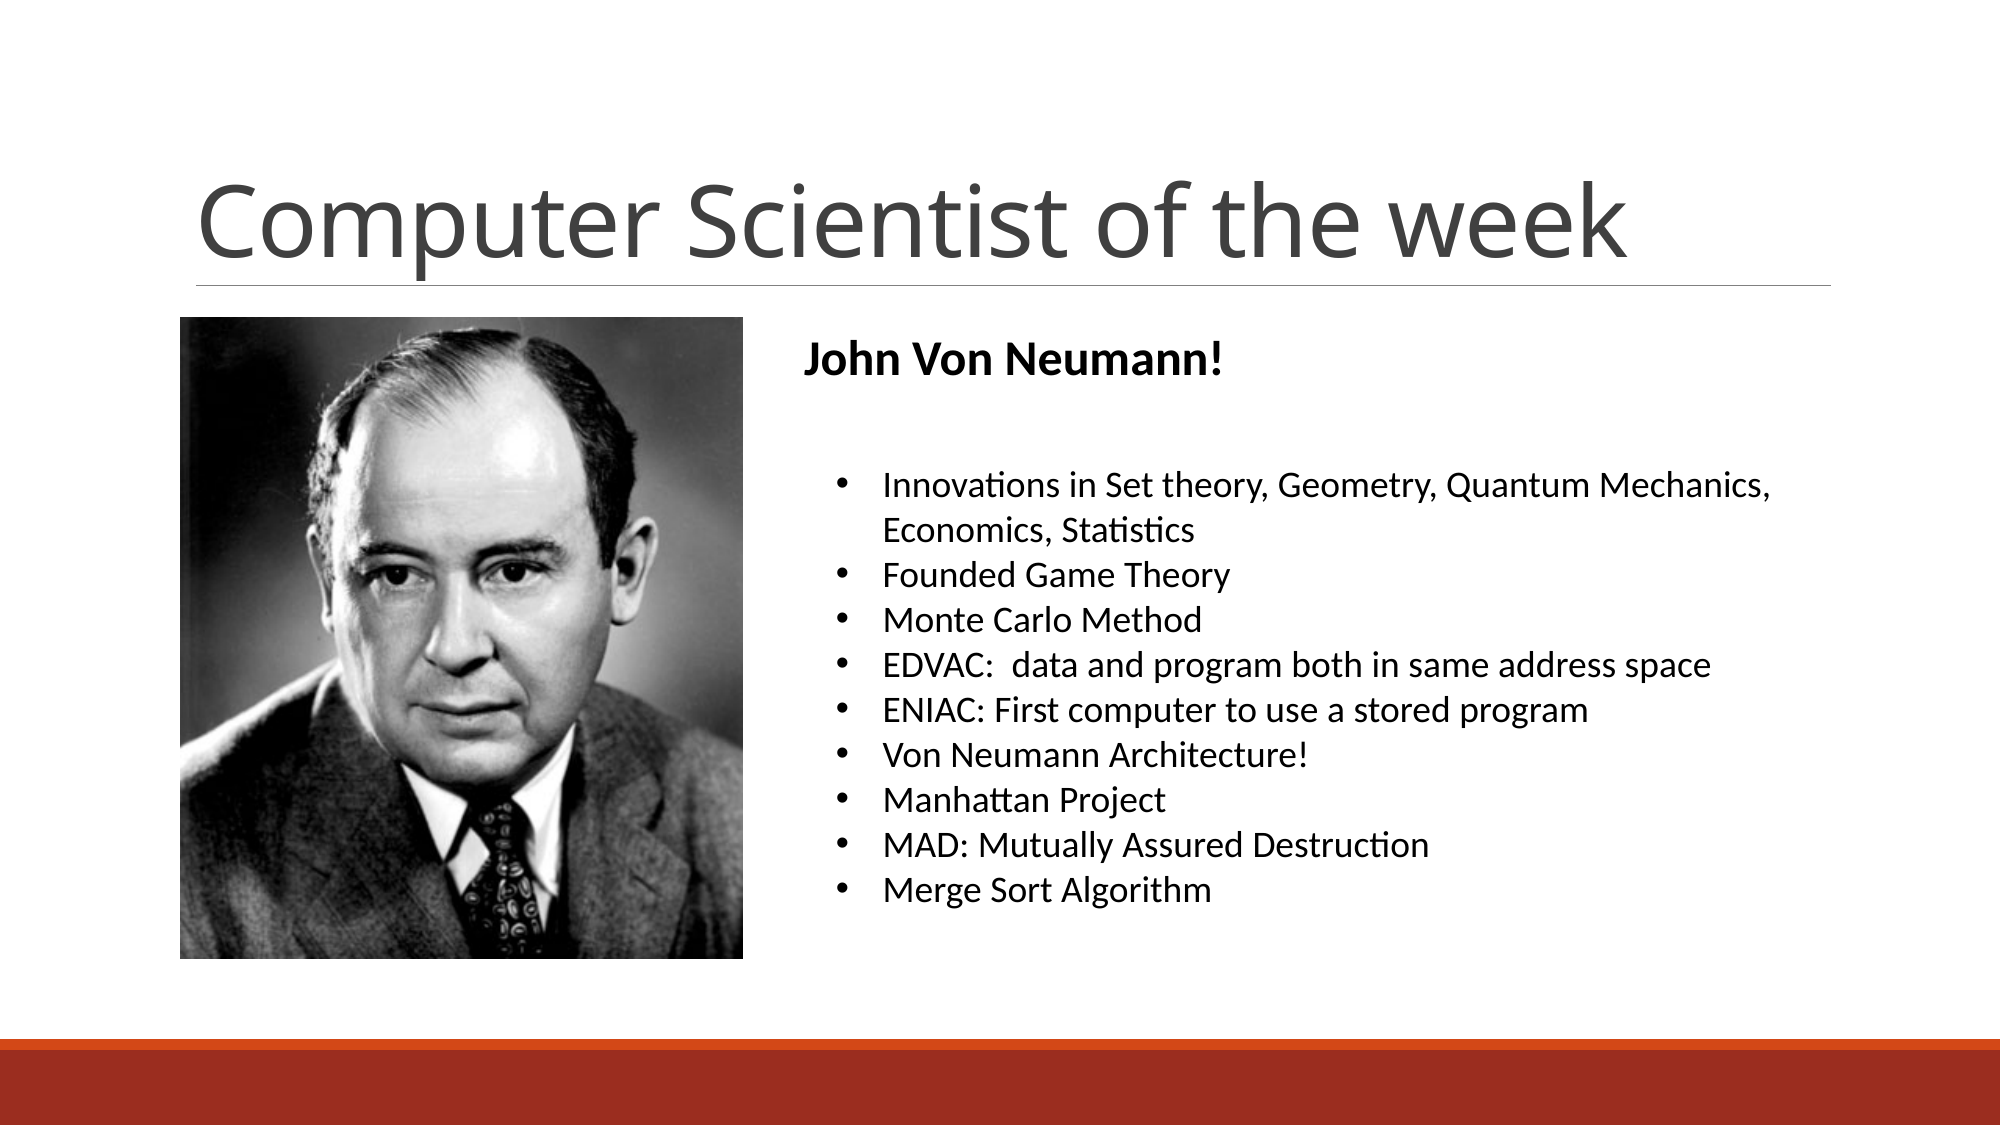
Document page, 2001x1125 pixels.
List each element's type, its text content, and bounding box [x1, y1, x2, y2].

title Computer Scientist of the week [180, 47, 1830, 285]
text_box John Von Neumann! [789, 317, 1849, 438]
text_box Innovations in Set theory, Geometry, Quantum Mechanics, Economics, Statistics Founded Game Theory Monte Carlo Method EDVAC: data and program both in same address space ENIAC: First computer to use a stored program Von Neumann Architecture! Manhattan Project MAD: Mutually Assured Destruction Merge Sort Algorithm [821, 452, 1849, 963]
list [179, 317, 743, 959]
